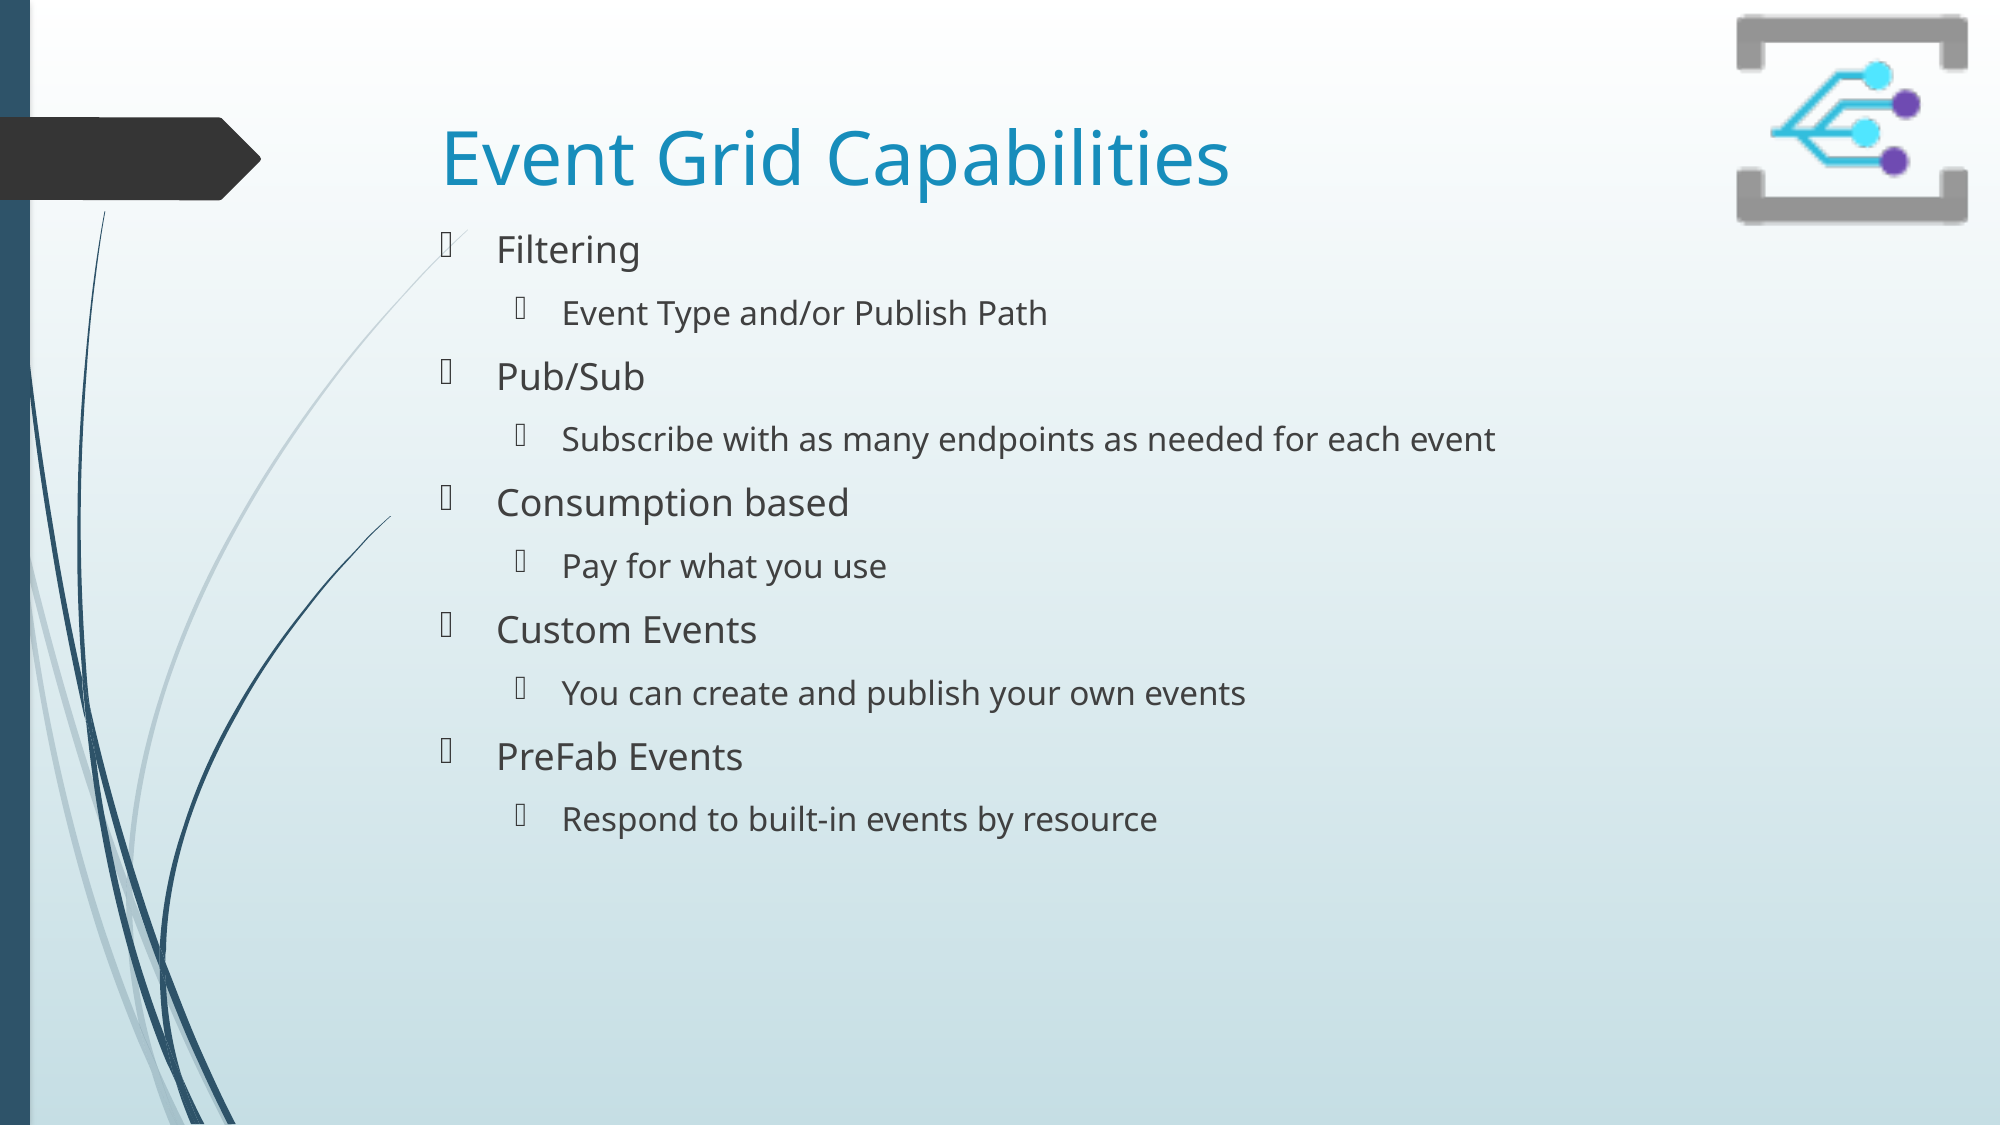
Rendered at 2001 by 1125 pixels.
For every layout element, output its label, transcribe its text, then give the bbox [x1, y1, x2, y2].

list Filtering Event Type and/or Publish Path Pub/Sub Subscribe with as many endpoints as needed for each event Consumption based Pay for what you use Custom Events You can create and publish your own events PreFab Events Respond to built-in events by resource [424, 218, 1888, 970]
picture [1731, 0, 1975, 243]
title Event Grid Capabilities [425, 102, 1727, 218]
